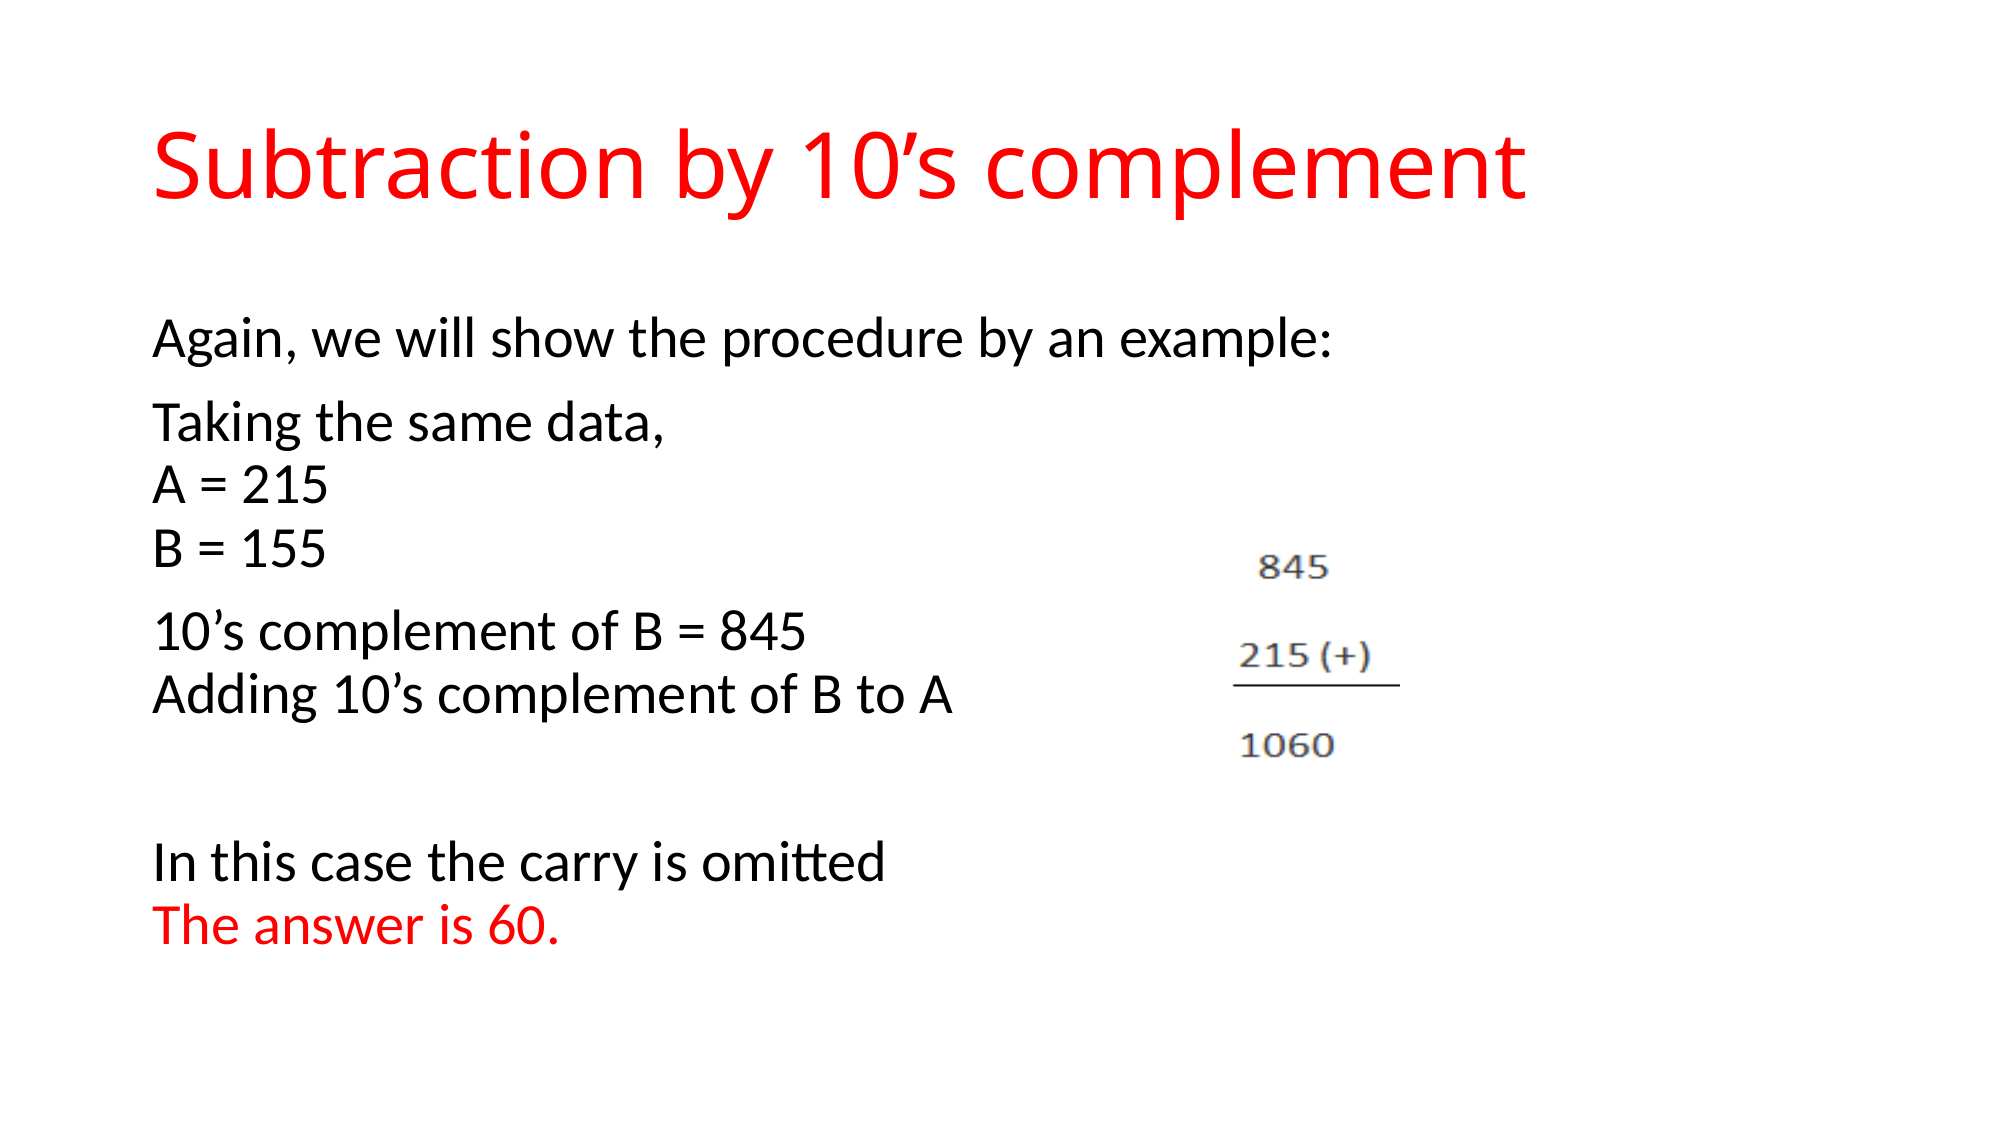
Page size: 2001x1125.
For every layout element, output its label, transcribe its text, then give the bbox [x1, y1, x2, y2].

list Again, we will show the procedure by an example: Taking the same data, A = 215 B = 155 10’s complement of B = 845 Adding 10’s complement of B to A In this case the carry is omitted The answer is 60. [137, 299, 1863, 1014]
title Subtraction by 10’s complement [137, 59, 1863, 278]
picture [1211, 536, 1400, 777]
